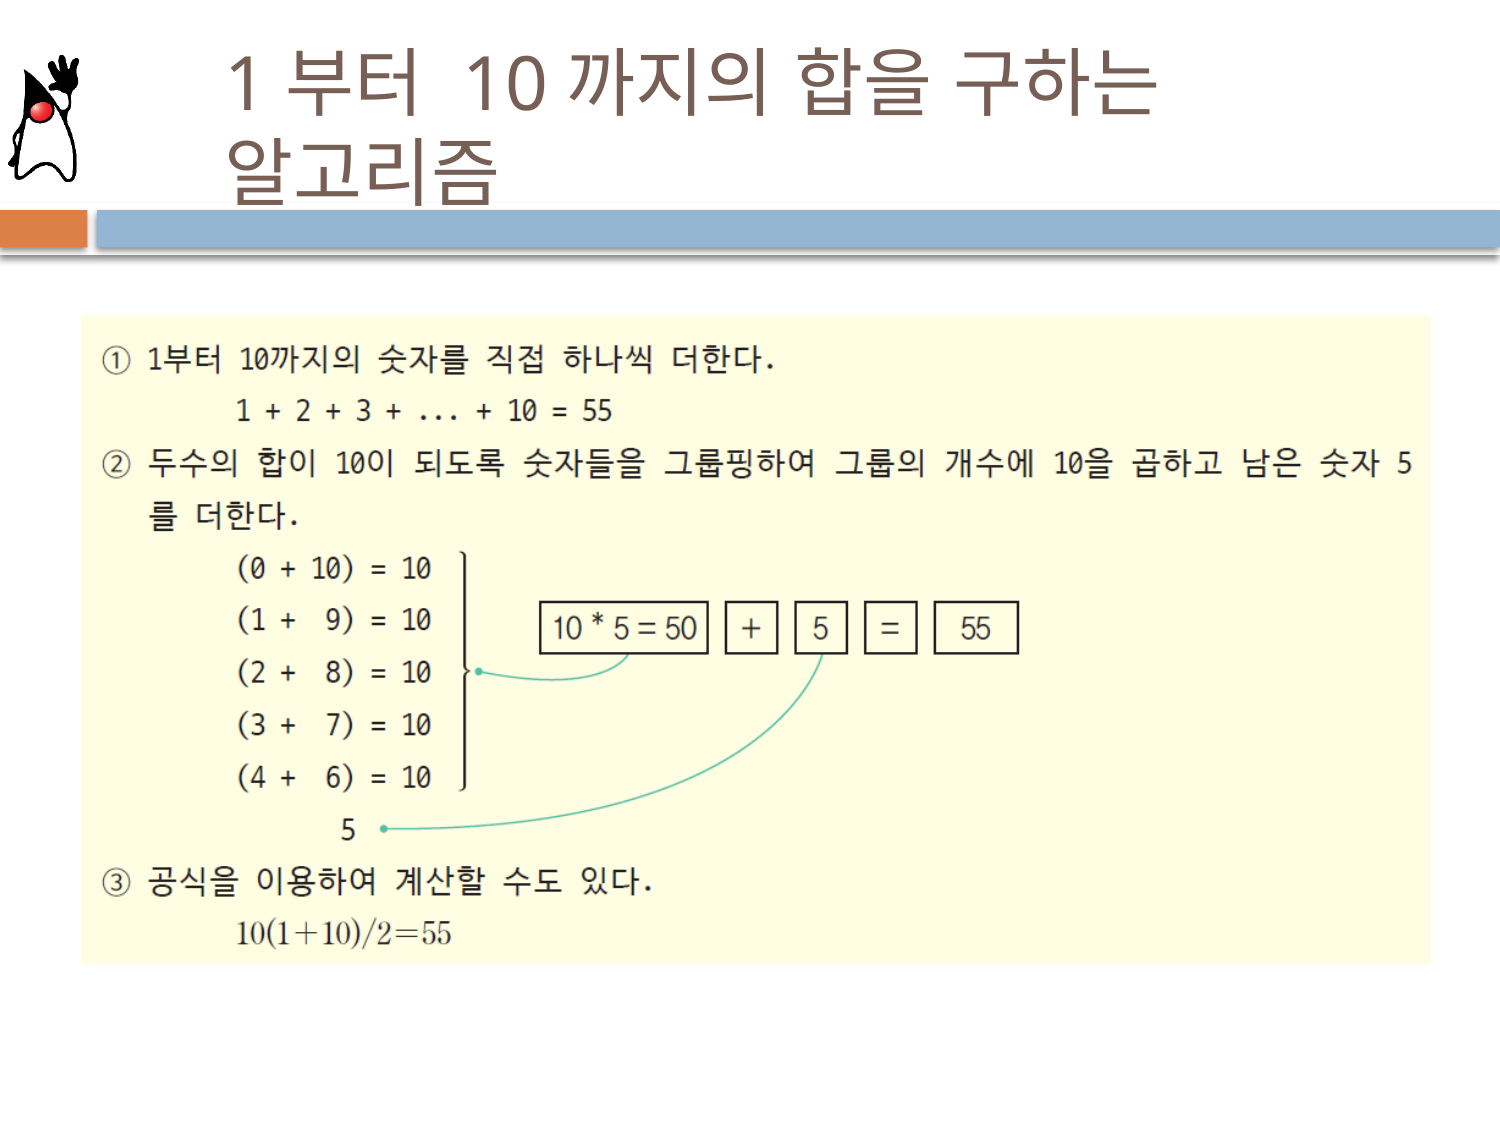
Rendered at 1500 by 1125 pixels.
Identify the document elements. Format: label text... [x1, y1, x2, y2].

picture [8, 55, 79, 182]
picture [81, 316, 1431, 964]
title 1부터 10까지의 합을 구하는 알고리즘 [209, 19, 1463, 232]
